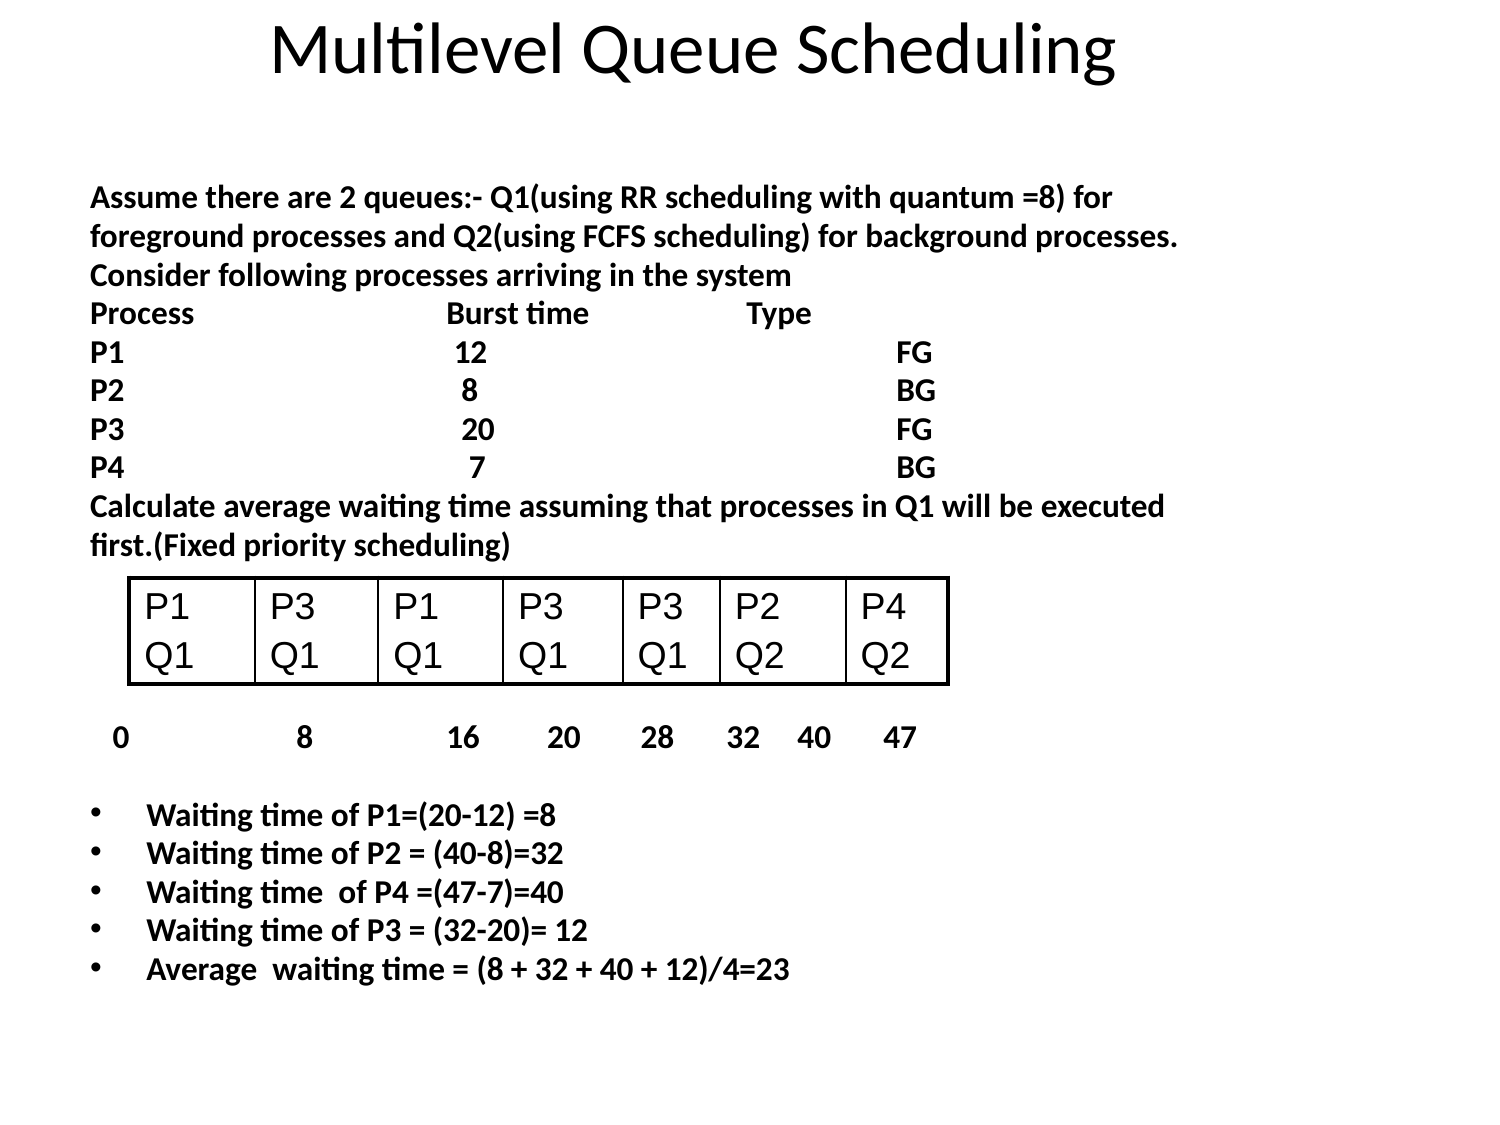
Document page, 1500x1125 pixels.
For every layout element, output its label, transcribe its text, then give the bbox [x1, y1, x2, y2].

table_header P4 Q2 [847, 580, 946, 682]
table_header P2 Q2 [721, 580, 845, 682]
table_header P3 Q1 [256, 580, 377, 682]
table_header P1 Q1 [379, 580, 502, 682]
list Assume there are 2 queues:- Q1(using RR scheduling with quantum =8) for foreground processes and Q2(using FCFS scheduling) for background processes. Consider following processes arriving in the system Process Burst time Type P1 12 FG P2 8 BG P3 20 FG P4 7 BG Calculate average waiting time assuming that processes in Q1 will be executed first.(Fixed priority scheduling) 0 8 16 20 28 32 40 47 Waiting time of P1=(20-12) =8 Waiting time of P2 = (40-8)=32 Waiting time of P4 =(47-7)=40 Waiting time of P3 = (32-20)= 12 Average waiting time = (8 + 32 + 40 + 12)/4=23 [75, 176, 1424, 1062]
title Multilevel Queue Scheduling [75, 0, 1313, 89]
table_header P3 Q1 [504, 580, 622, 682]
table_header P1 Q1 [131, 580, 254, 682]
table_header P3 Q1 [624, 580, 719, 682]
